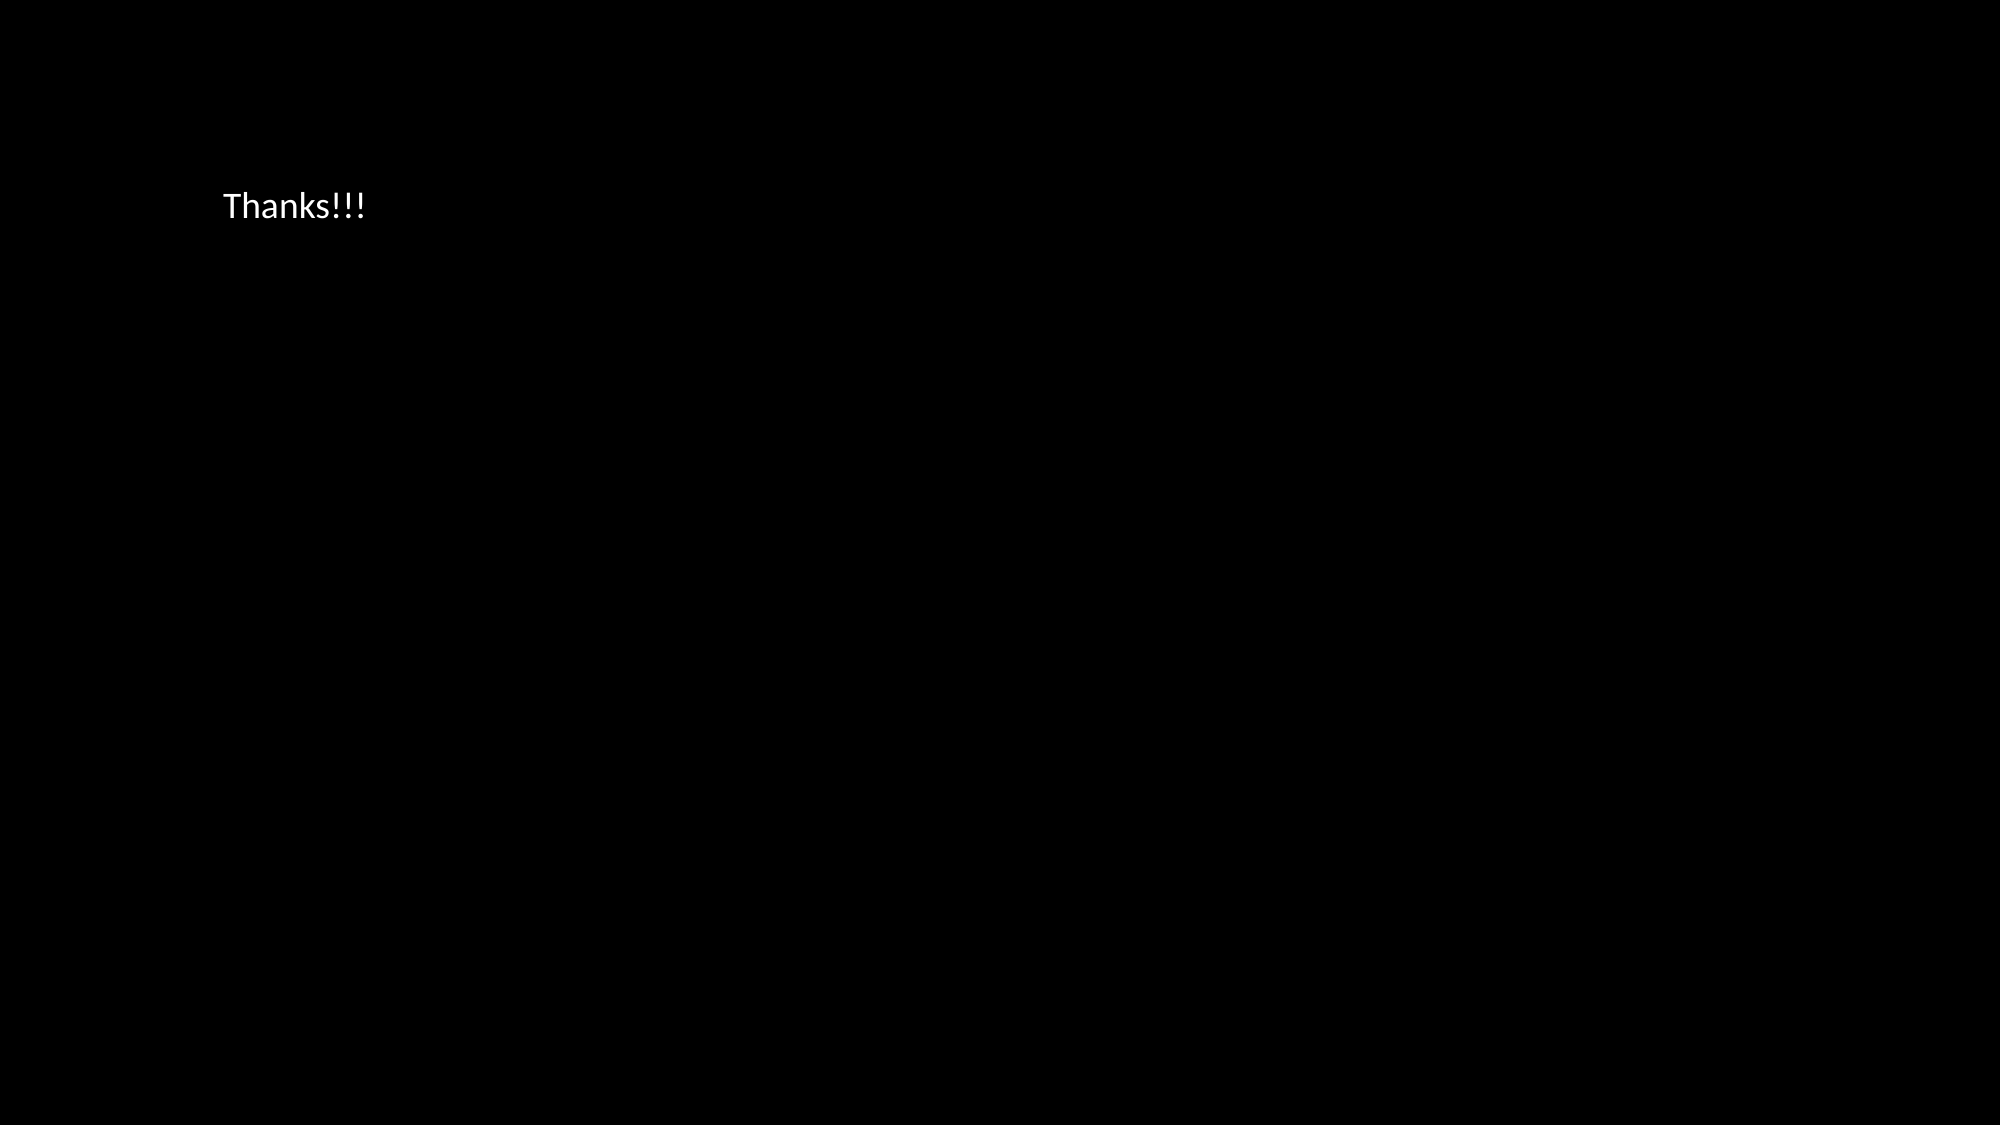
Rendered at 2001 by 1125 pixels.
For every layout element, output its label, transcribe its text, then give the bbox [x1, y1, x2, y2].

text_box Thanks!!! [208, 173, 1910, 234]
